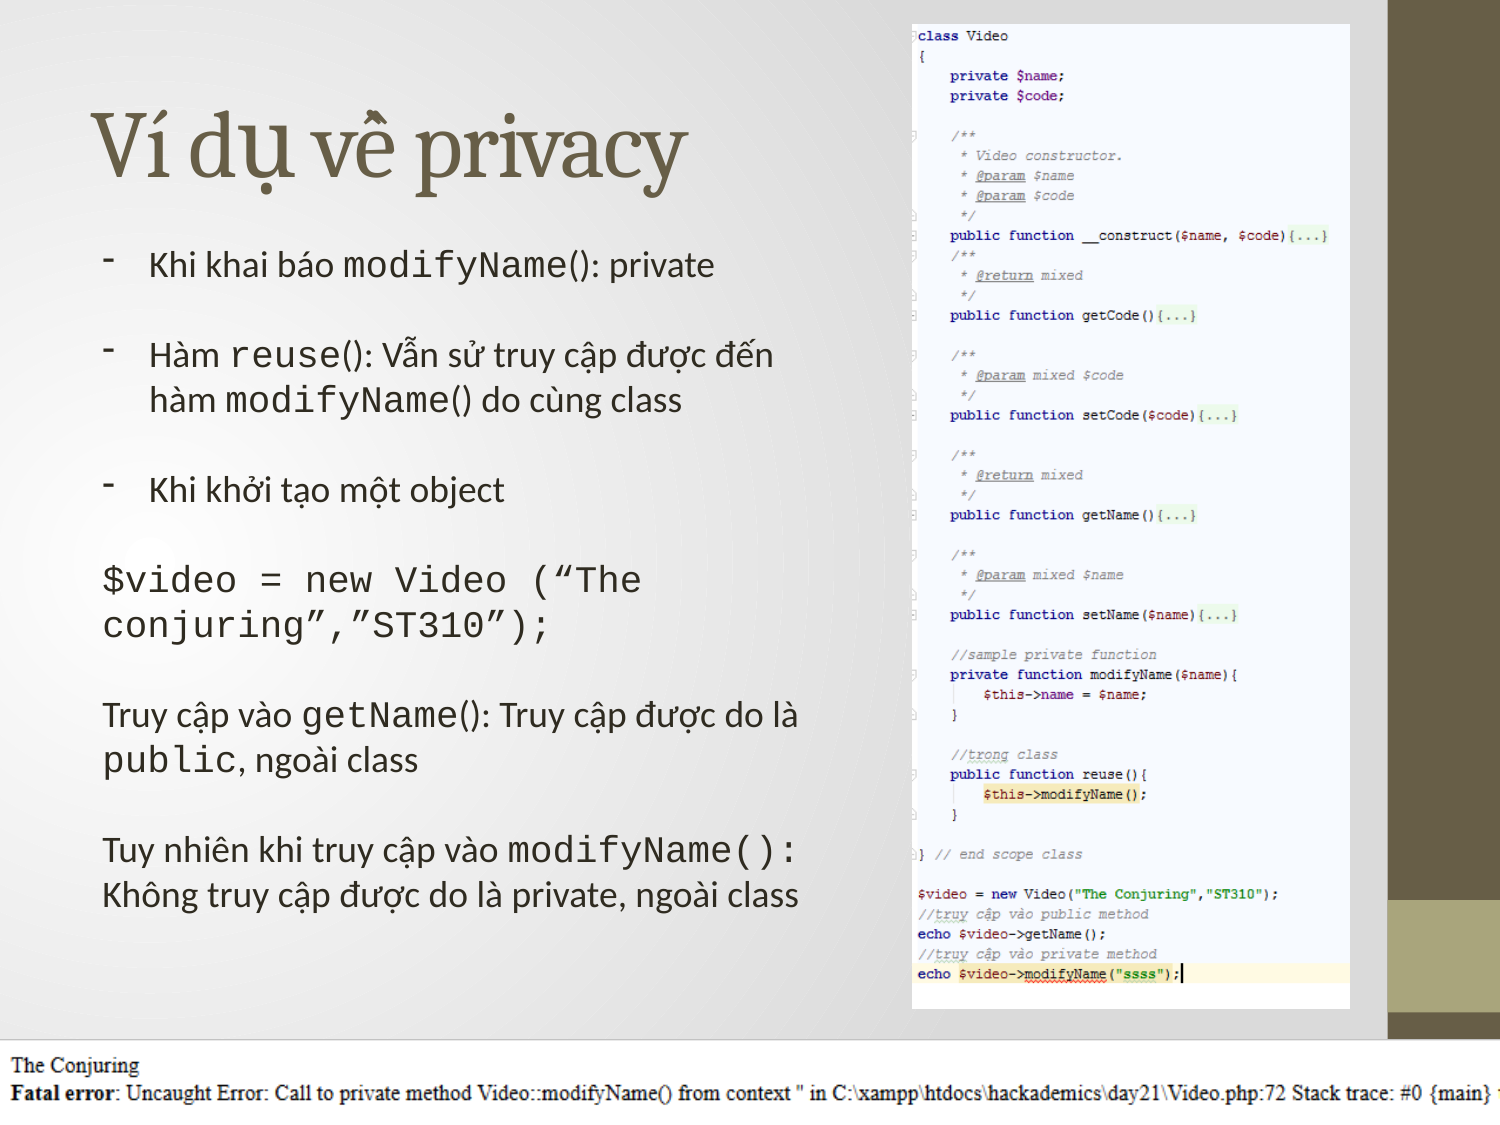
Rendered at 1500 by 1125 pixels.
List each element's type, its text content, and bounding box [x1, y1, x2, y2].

text_box Khi khai báo modifyName(): private Hàm reuse(): Vẫn sử truy cập được đến hàm modifyName() do cùng class Khi khởi tạo một object $video = new Video (“The conjuring”,”ST310”); Truy cập vào getName(): Truy cập được do là public, ngoài class Tuy nhiên khi truy cập vào modifyName(): Không truy cập được do là private, ngoài class [87, 232, 838, 923]
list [911, 24, 1351, 1010]
title Ví dụ về privacy [75, 45, 909, 233]
picture [0, 1038, 1500, 1125]
